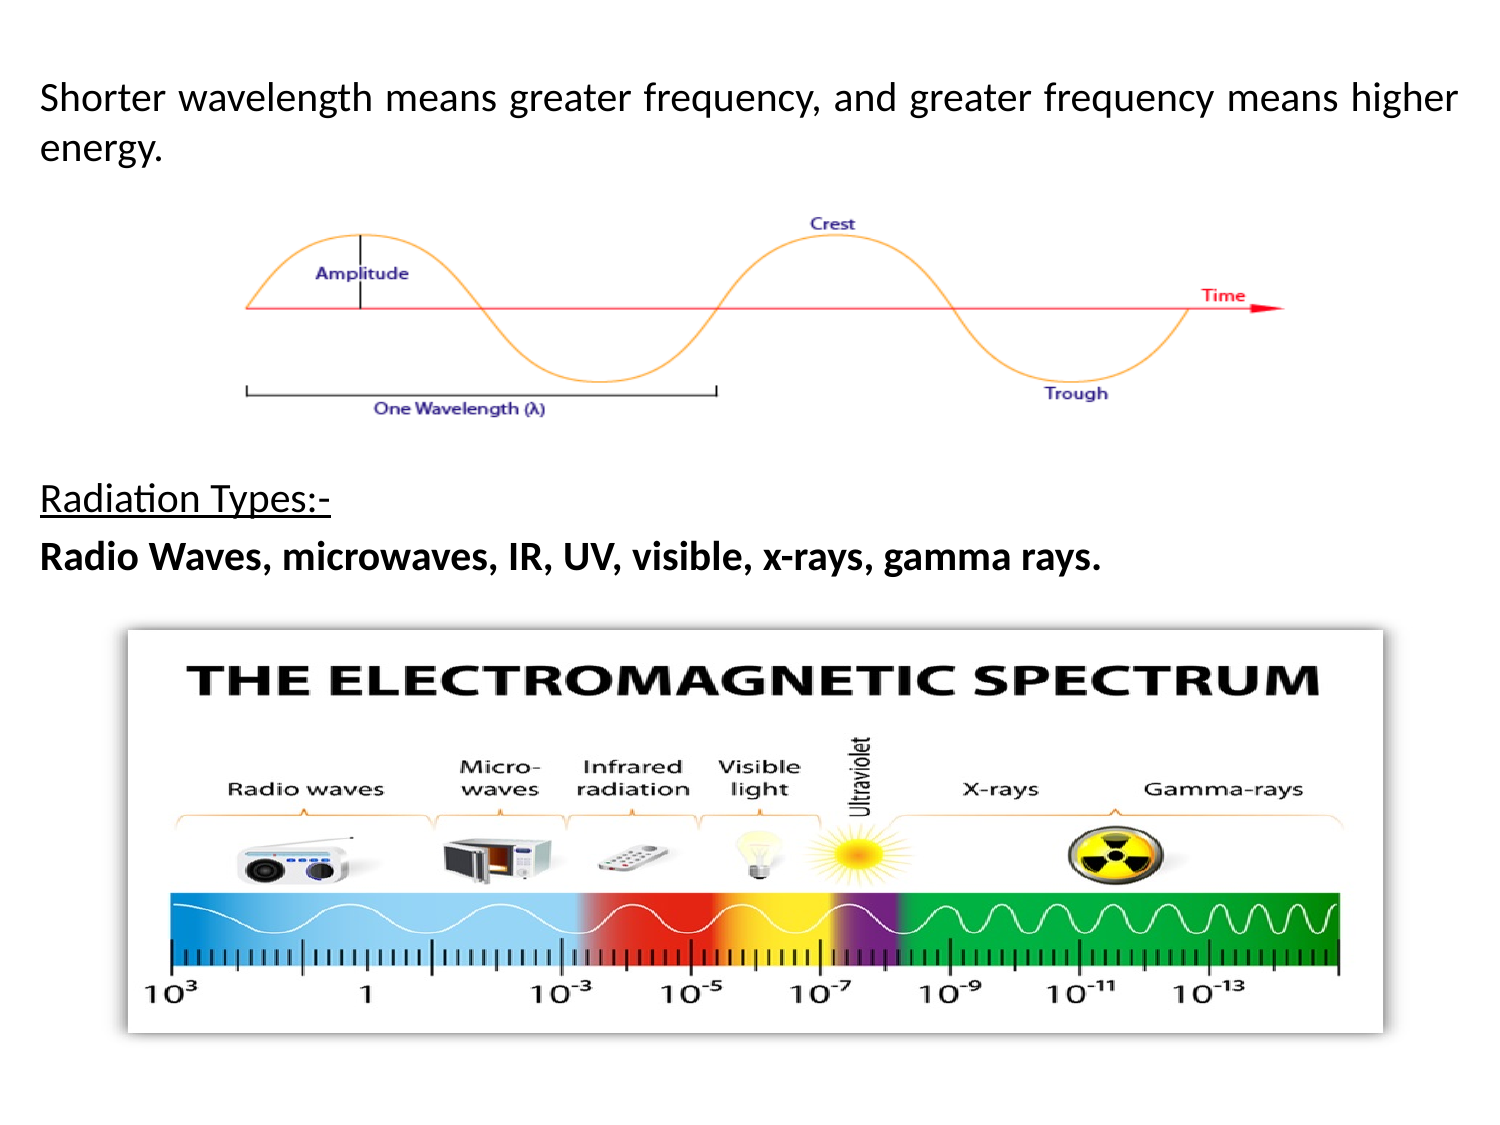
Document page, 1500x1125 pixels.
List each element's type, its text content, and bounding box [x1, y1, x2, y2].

picture [99, 612, 1413, 1051]
list Shorter wavelength means greater frequency, and greater frequency means higher energy. Radiation Types:- Radio Waves, microwaves, IR, UV, visible, x-rays, gamma rays. [24, 62, 1475, 1100]
picture [187, 187, 1313, 438]
